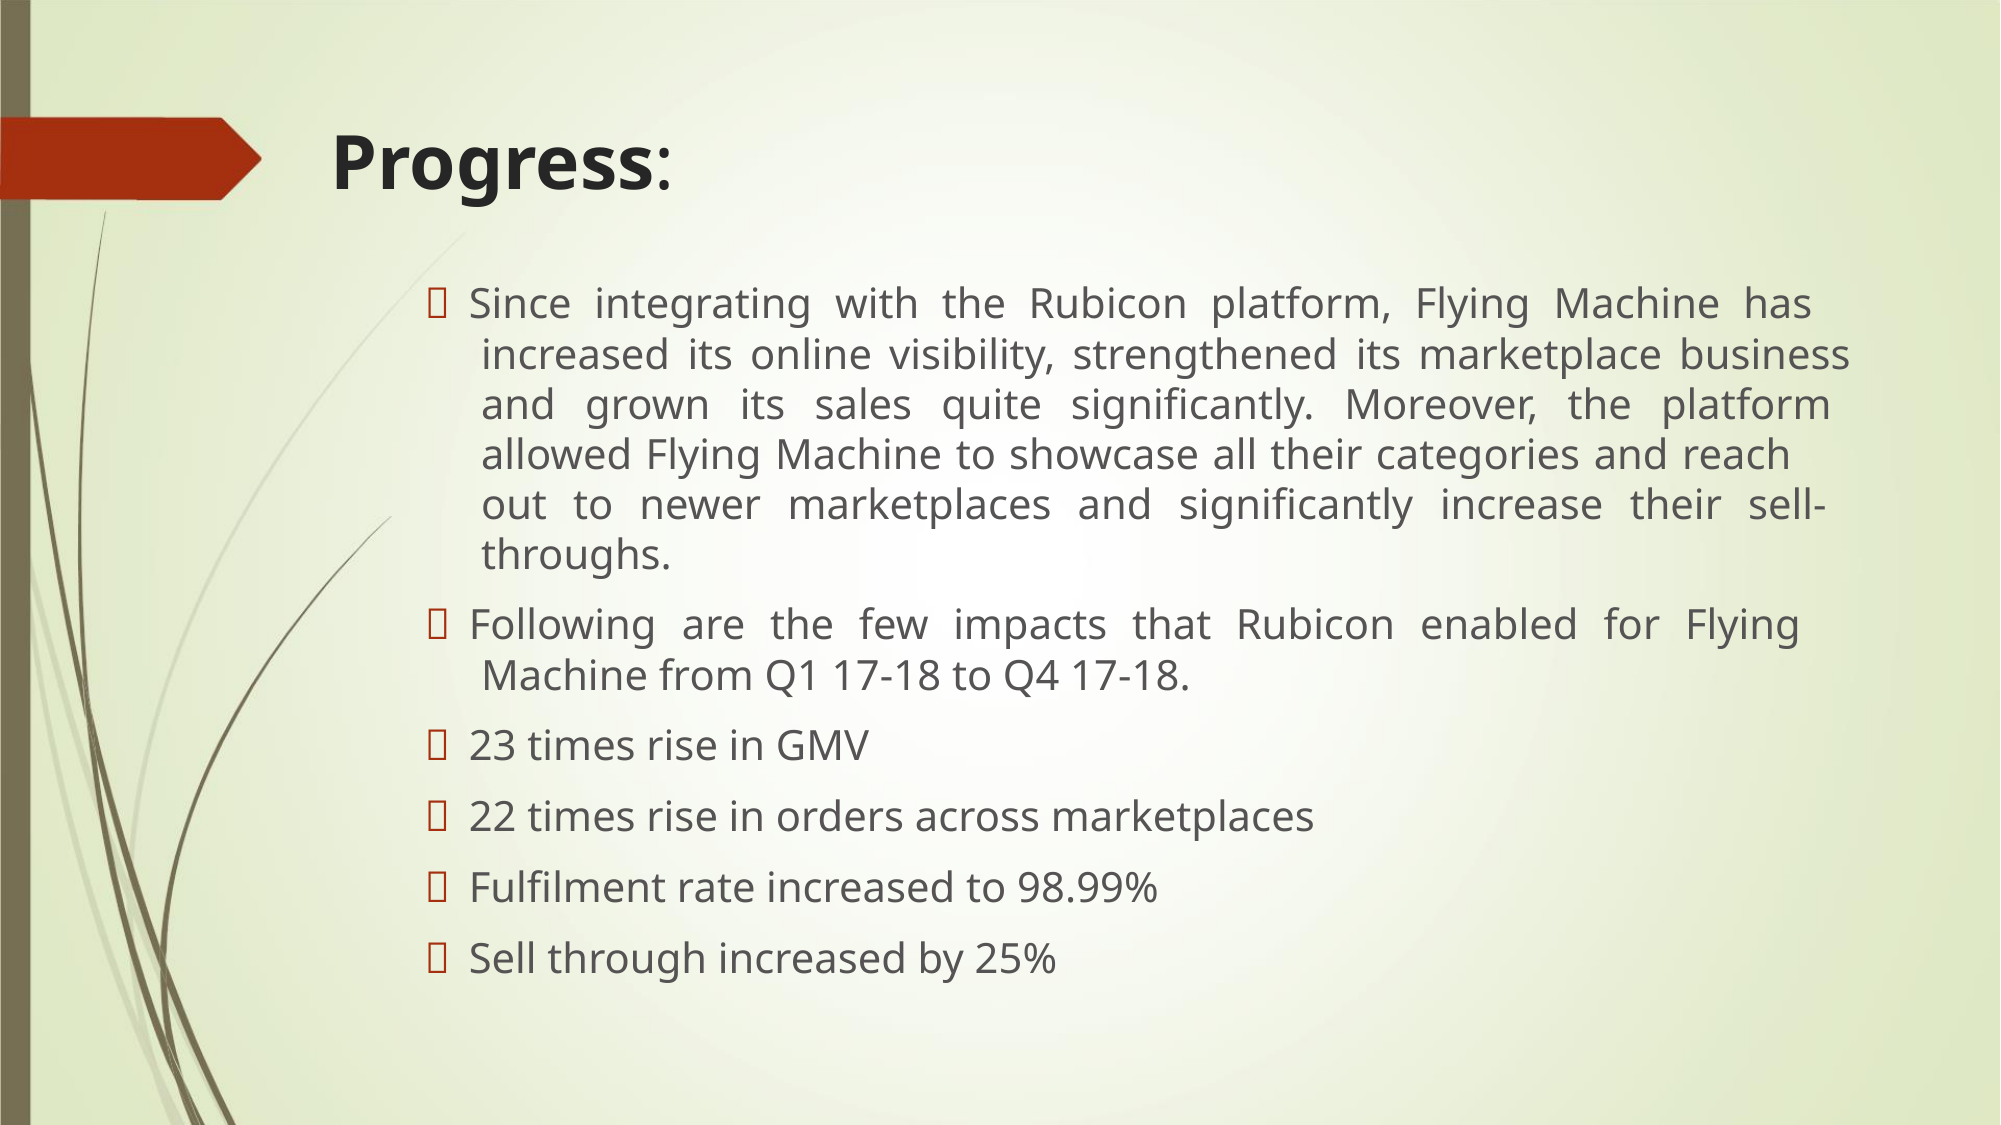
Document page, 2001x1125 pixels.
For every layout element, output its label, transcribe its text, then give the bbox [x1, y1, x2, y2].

text_box  23 times rise in GMV [424, 717, 905, 770]
text_box  22 times rise in orders across marketplaces  Fulfilment rate increased to 98.99%  Sell through increased by 25% [424, 788, 1353, 982]
text_box Progress: [329, 112, 678, 205]
text_box  Since integrating with the Rubicon platform, Flying Machine has [424, 276, 1883, 328]
text_box [0, 0, 2000, 1125]
text_box Machine from Q1 17-18 to Q4 17-18. [480, 647, 1231, 699]
text_box increased its online visibility, strengthened its marketplace business and grown its sales quite significantly. Moreover, the platform allowed Flying Machine to showcase all their categories and reach out to newer marketplaces and significantly increase their sell- throughs. [481, 326, 1883, 578]
text_box  Following are the few impacts that Rubicon enabled for Flying [424, 597, 1882, 649]
